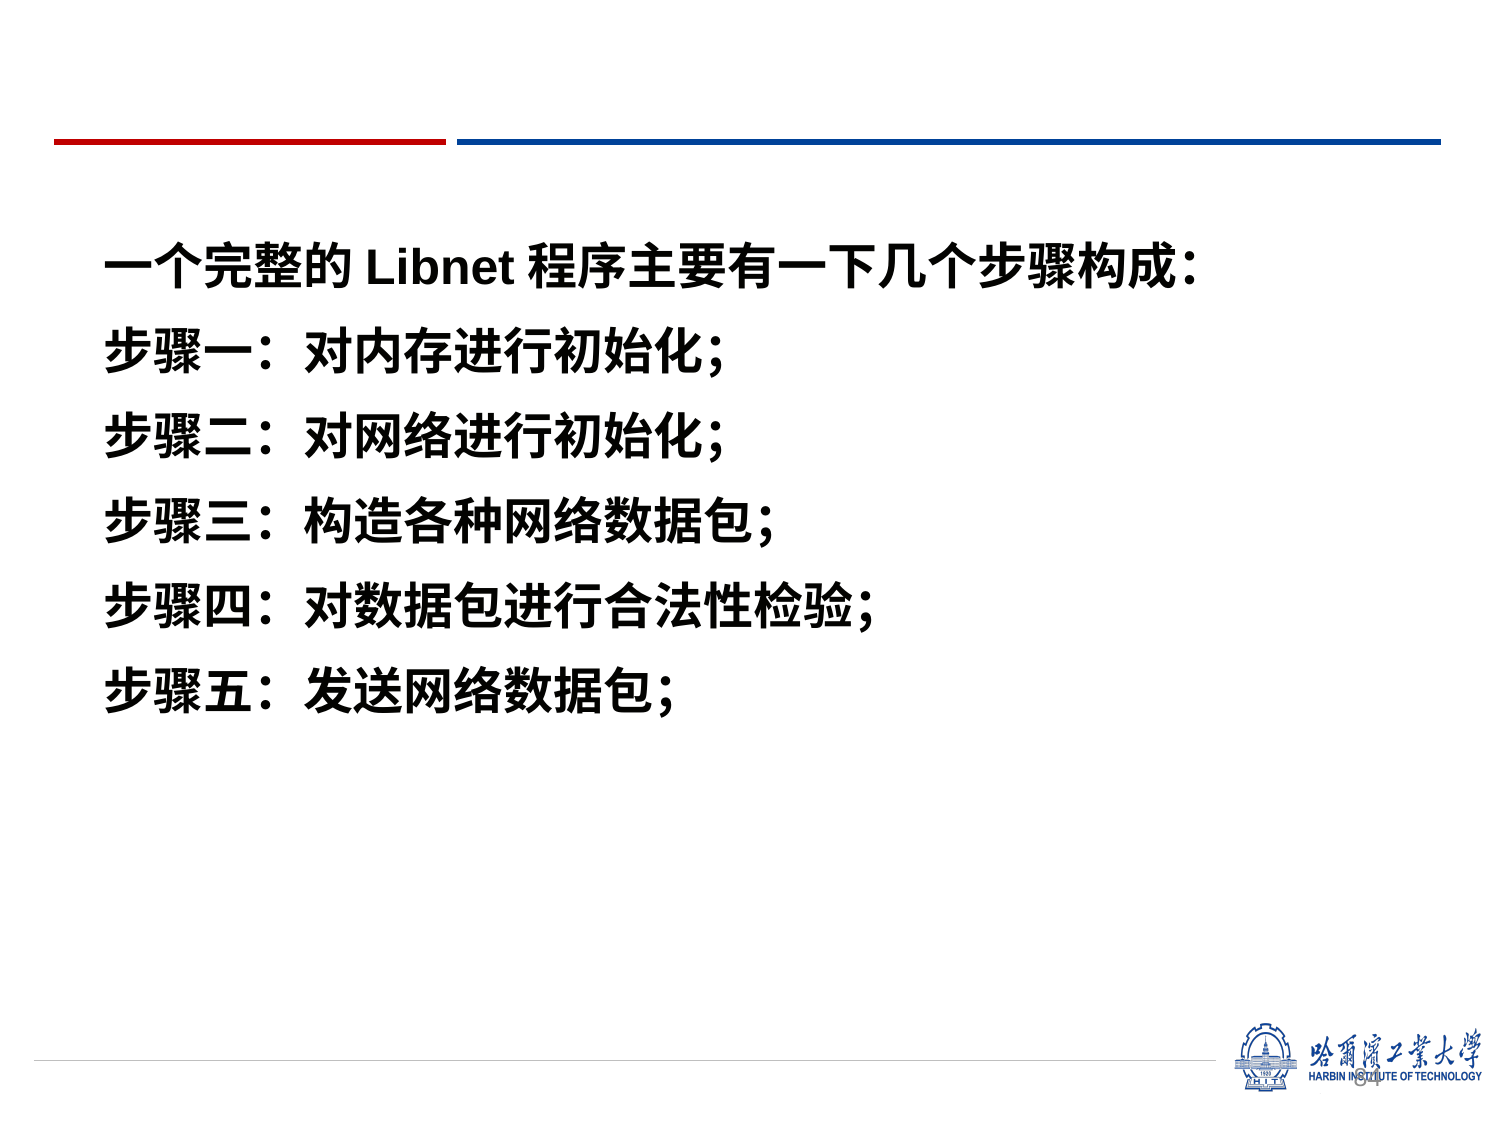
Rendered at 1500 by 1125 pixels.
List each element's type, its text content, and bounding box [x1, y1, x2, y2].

slide_number 84 [1059, 1042, 1397, 1103]
text_box 一个完整的Libnet程序主要有一下几个步骤构成： 步骤一：对内存进行初始化； 步骤二：对网络进行初始化； 步骤三：构造各种网络数据包； 步骤四：对数据包进行合法性检验； 步骤五：发送网络数据包； [88, 227, 1459, 727]
picture [1204, 1023, 1482, 1094]
